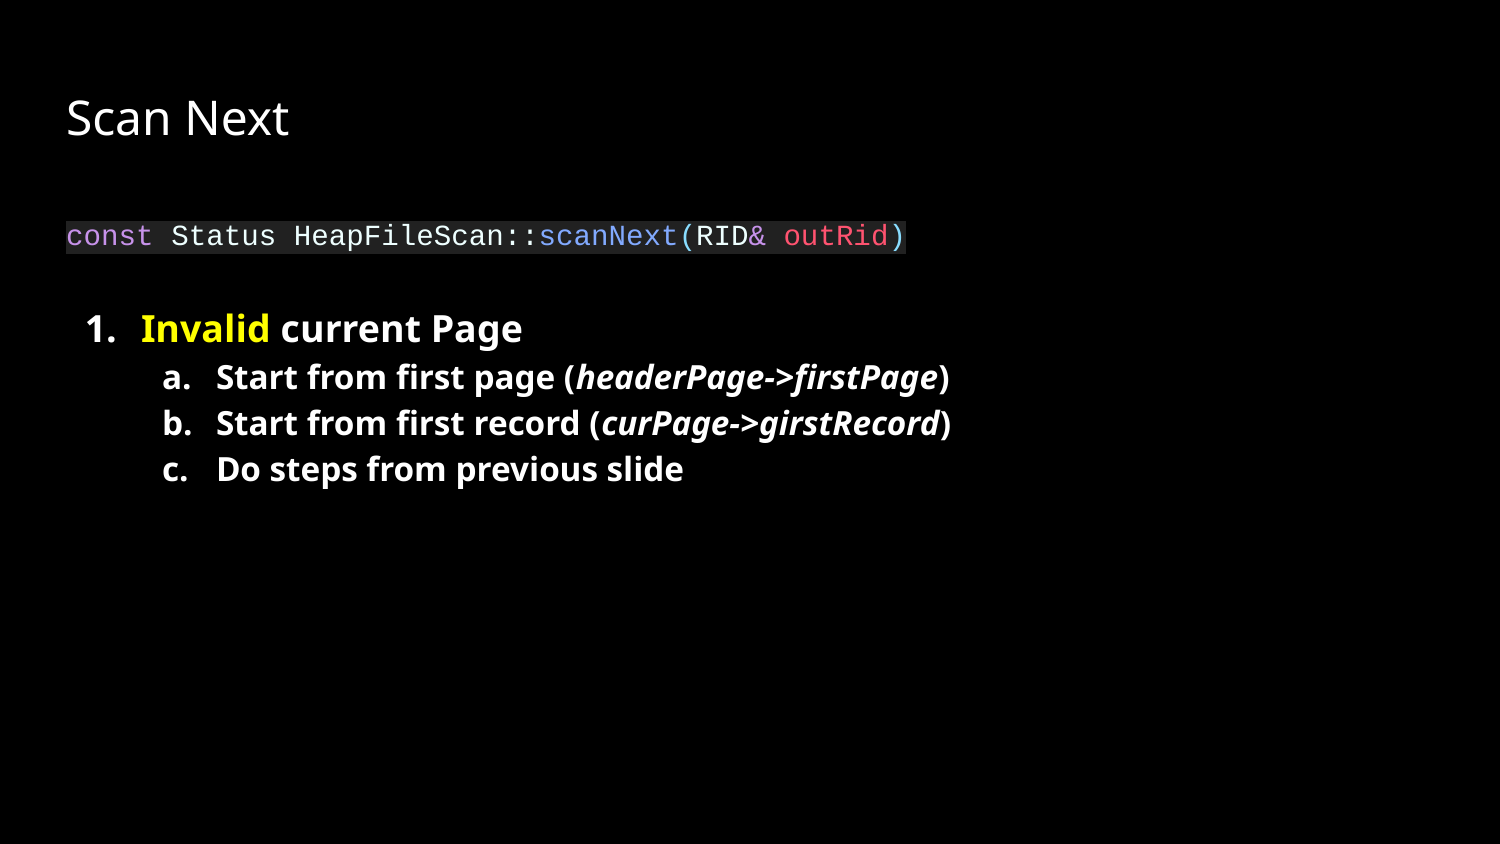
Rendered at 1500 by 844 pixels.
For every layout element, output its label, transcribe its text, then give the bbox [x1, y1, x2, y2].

title Scan Next [51, 72, 1449, 167]
list const Status HeapFileScan::scanNext(RID& outRid) Invalid current Page Start from first page (headerPage->firstPage) Start from first record (curPage->girstRecord) Do steps from previous slide [51, 189, 1449, 784]
